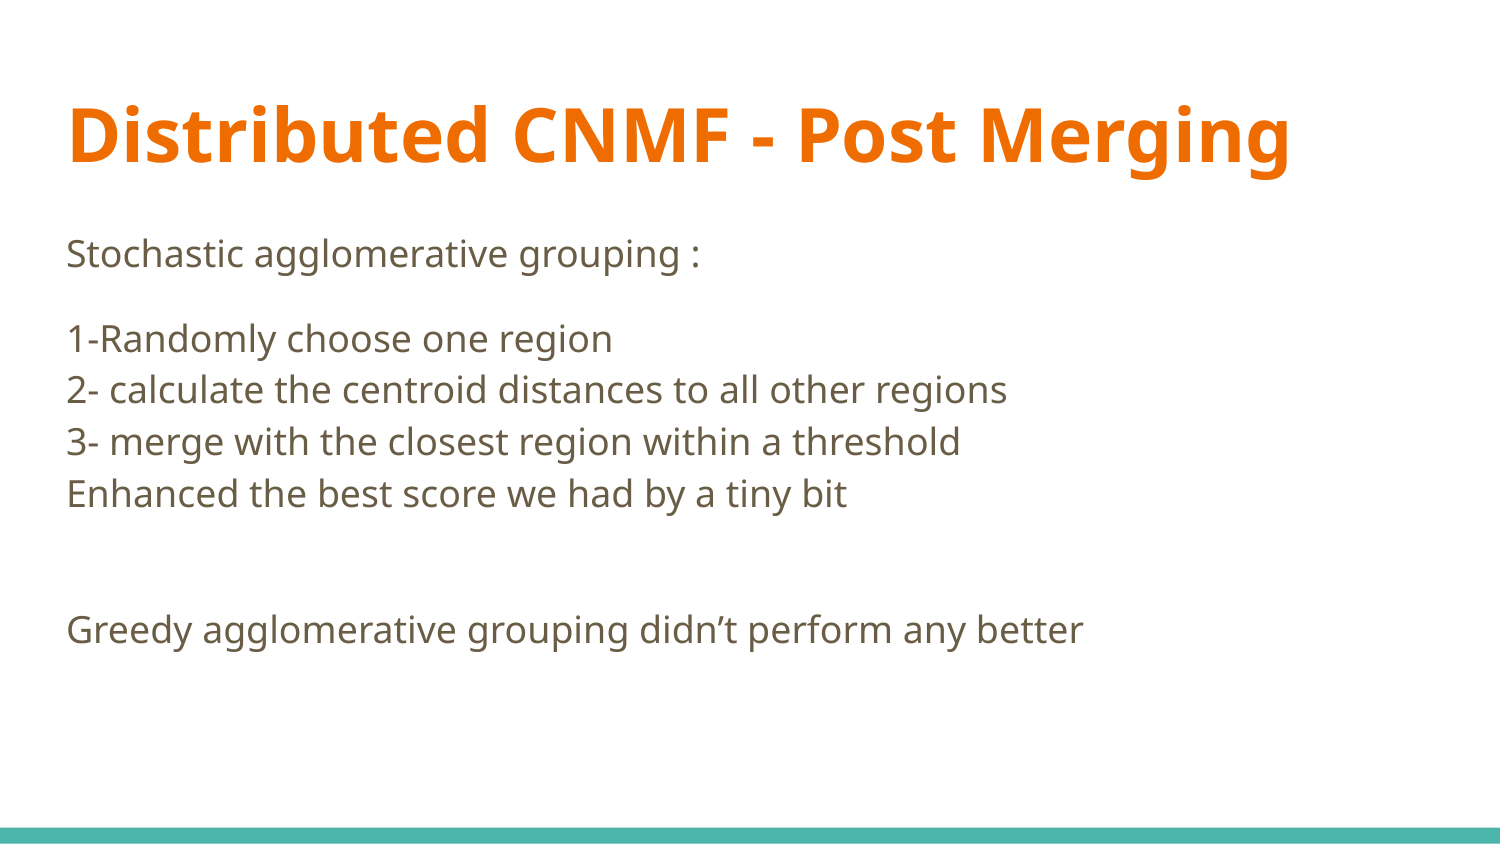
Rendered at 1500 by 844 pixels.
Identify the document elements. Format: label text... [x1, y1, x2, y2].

list Stochastic agglomerative grouping : 1-Randomly choose one region 2- calculate the centroid distances to all other regions 3- merge with the closest region within a threshold Enhanced the best score we had by a tiny bit Greedy agglomerative grouping didn’t perform any better [51, 207, 1449, 750]
title Distributed CNMF - Post Merging [51, 72, 1449, 189]
